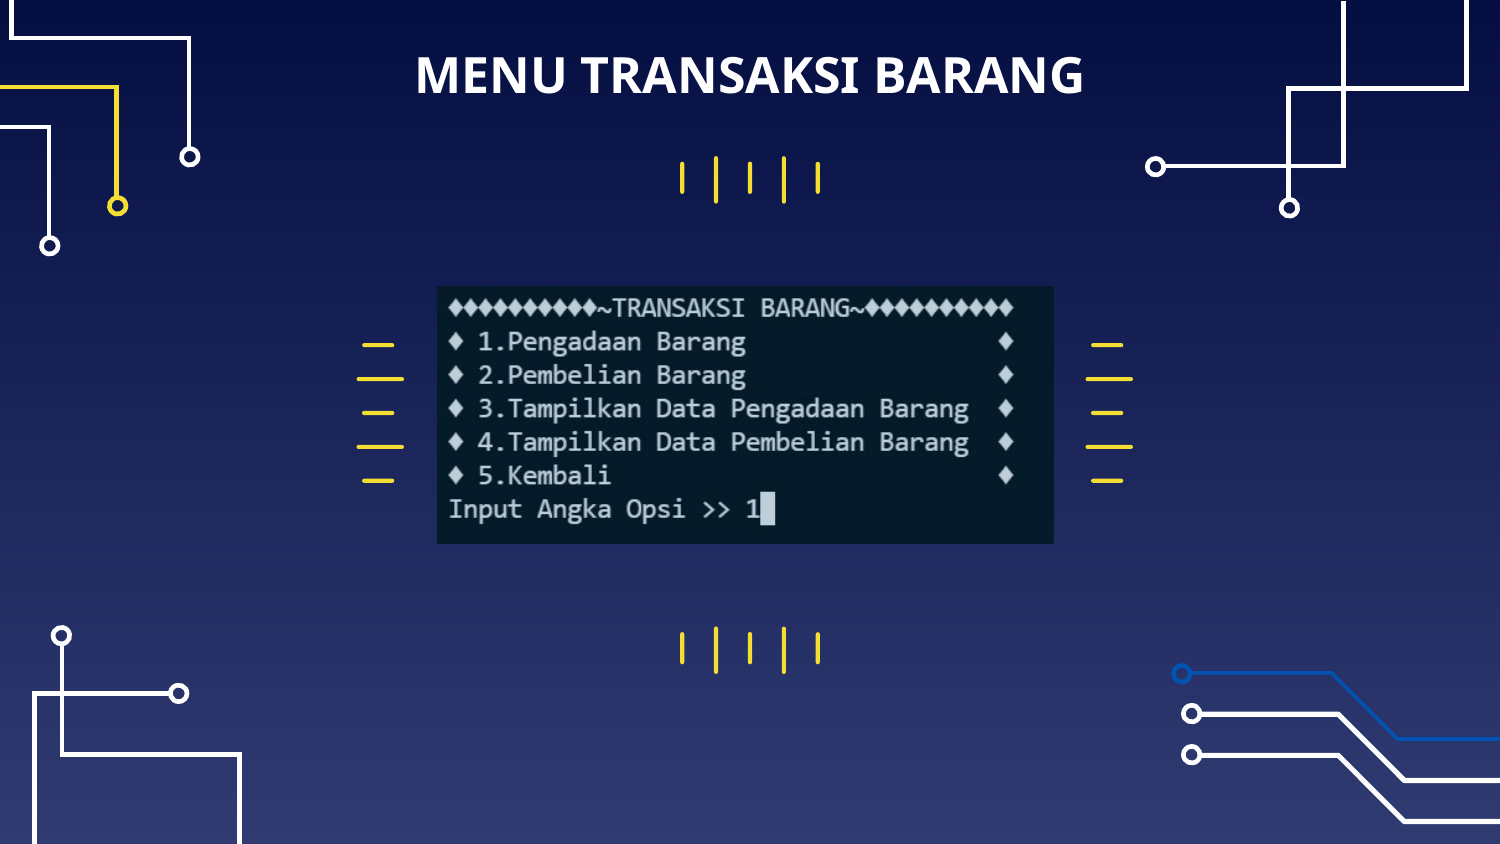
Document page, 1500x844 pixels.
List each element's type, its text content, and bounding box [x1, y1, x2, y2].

picture [437, 286, 1054, 544]
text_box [1085, 342, 1134, 484]
title MENU TRANSAKSI BARANG [366, 13, 1133, 133]
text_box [356, 342, 405, 484]
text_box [725, 109, 774, 251]
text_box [725, 580, 774, 721]
